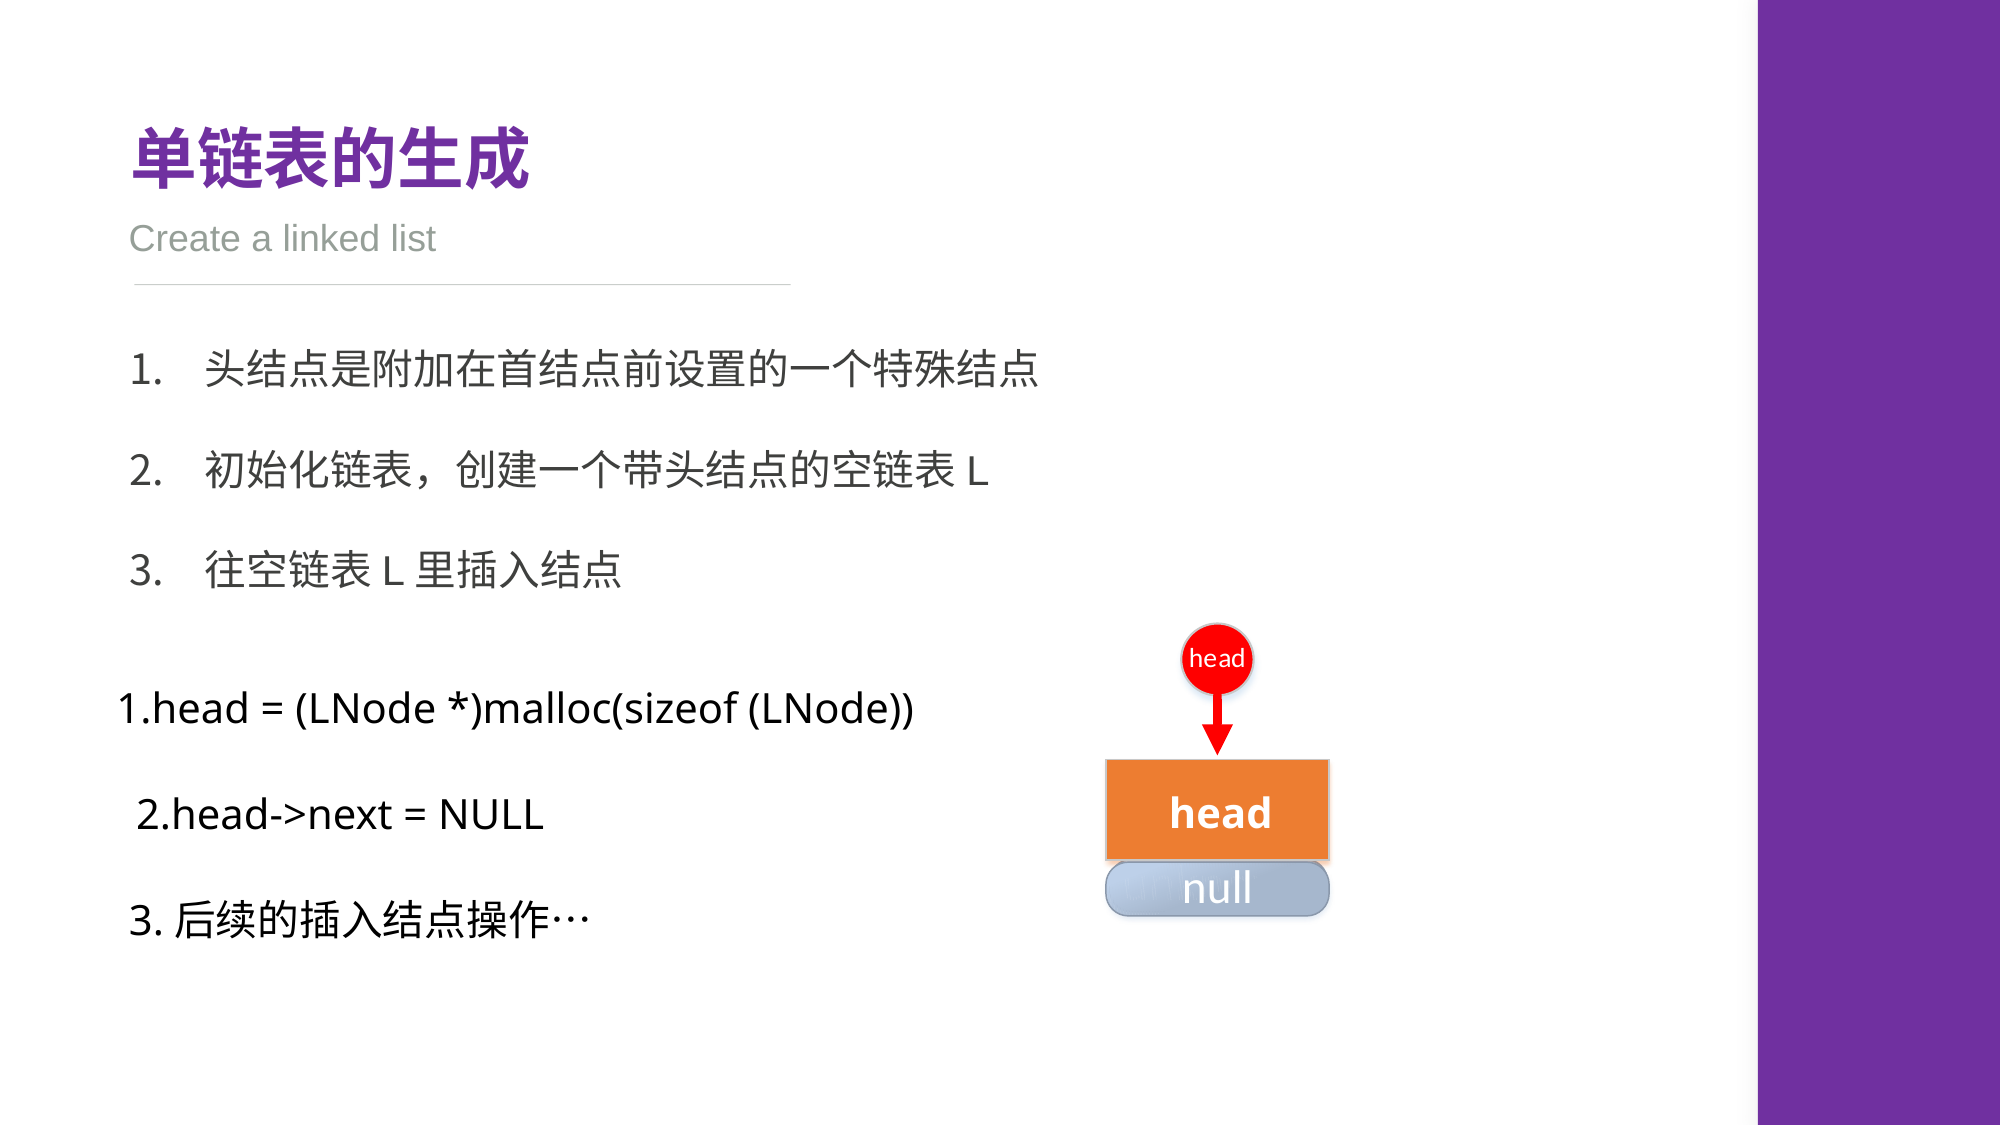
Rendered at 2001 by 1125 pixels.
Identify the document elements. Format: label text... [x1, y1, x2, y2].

text_box [1757, 0, 2000, 1125]
text_box Create a linked list [113, 206, 526, 267]
picture [1094, 616, 1341, 941]
text_box 单链表的生成 [115, 109, 547, 205]
text_box 1.head = (LNode *)malloc(sizeof (LNode)) [90, 674, 929, 740]
text_box 3.后续的插入结点操作… [114, 886, 607, 951]
text_box 头结点是附加在首结点前设置的一个特殊结点 初始化链表，创建一个带头结点的空链表L 往空链表L里插入结点 [115, 285, 1605, 601]
text_box 2.head->next = NULL [121, 780, 560, 846]
